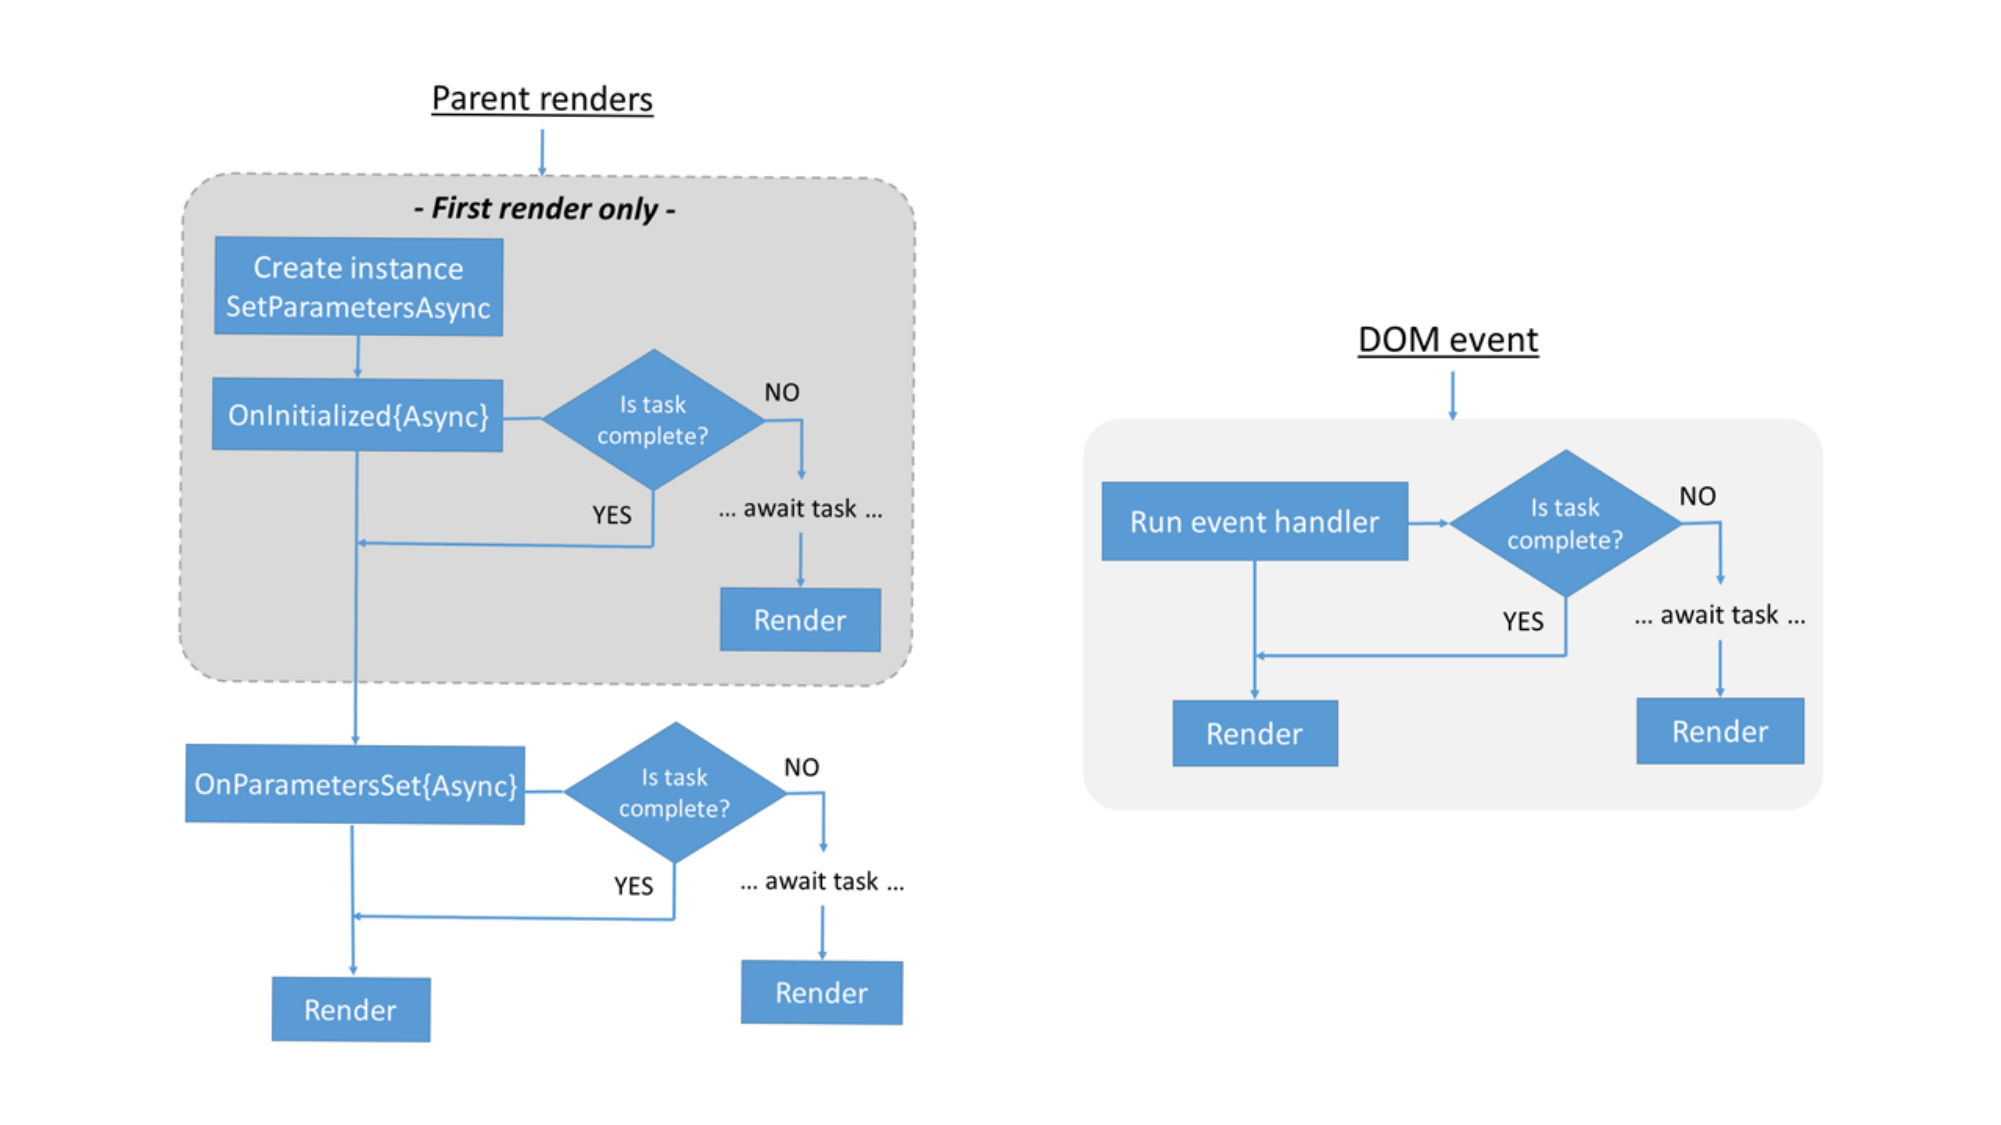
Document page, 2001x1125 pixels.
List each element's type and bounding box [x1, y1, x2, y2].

picture [174, 78, 918, 1047]
picture [1082, 312, 1826, 812]
